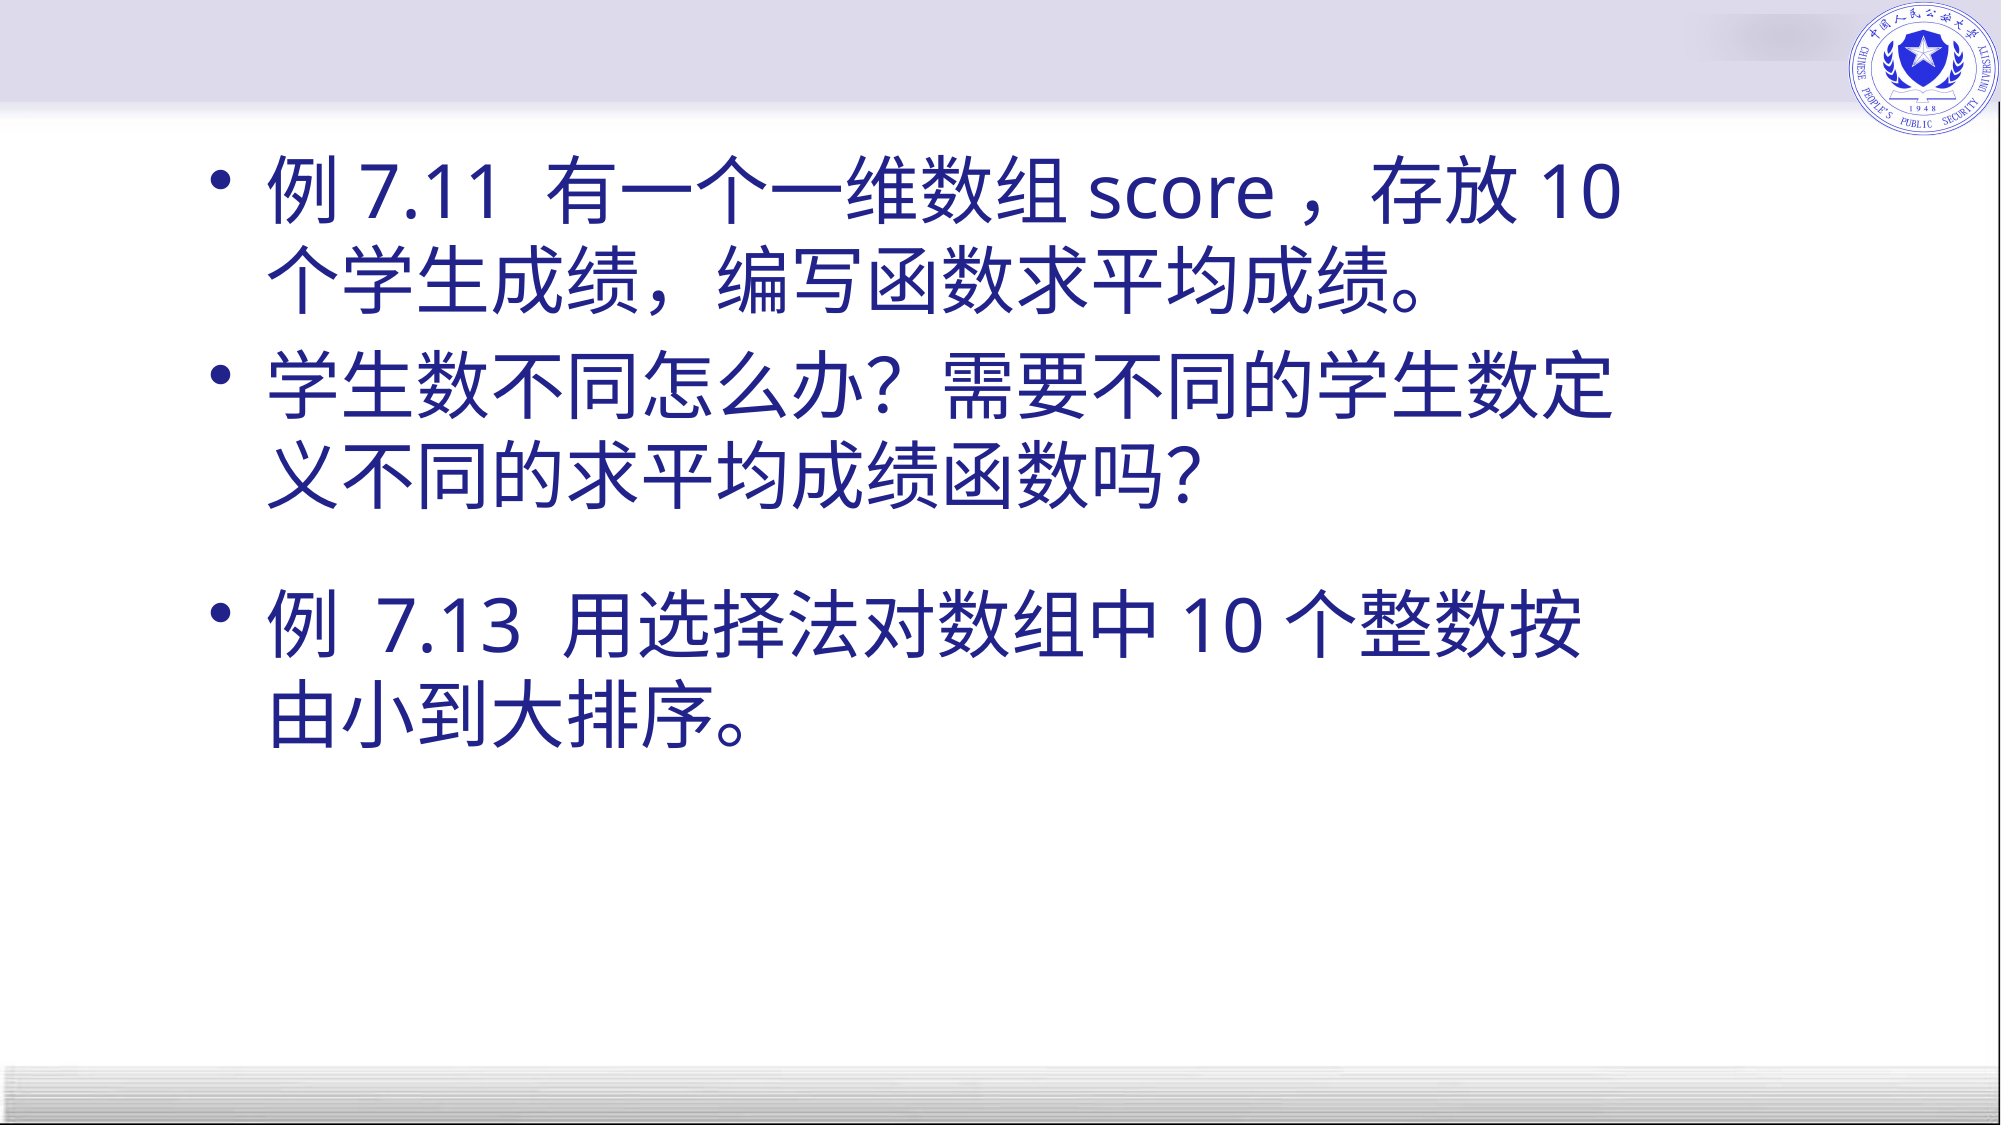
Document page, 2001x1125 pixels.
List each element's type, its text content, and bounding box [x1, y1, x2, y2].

text_box 例 7.13 用选择法对数组中10个整数按由小到大排序。 [193, 569, 1644, 817]
list 例7.11 有一个一维数组score，存放10个学生成绩，编写函数求平均成绩。 学生数不同怎么办？需要不同的学生数定义不同的求平均成绩函数吗？ [193, 136, 1644, 546]
picture [1848, 2, 1999, 135]
picture [0, 71, 2001, 1125]
